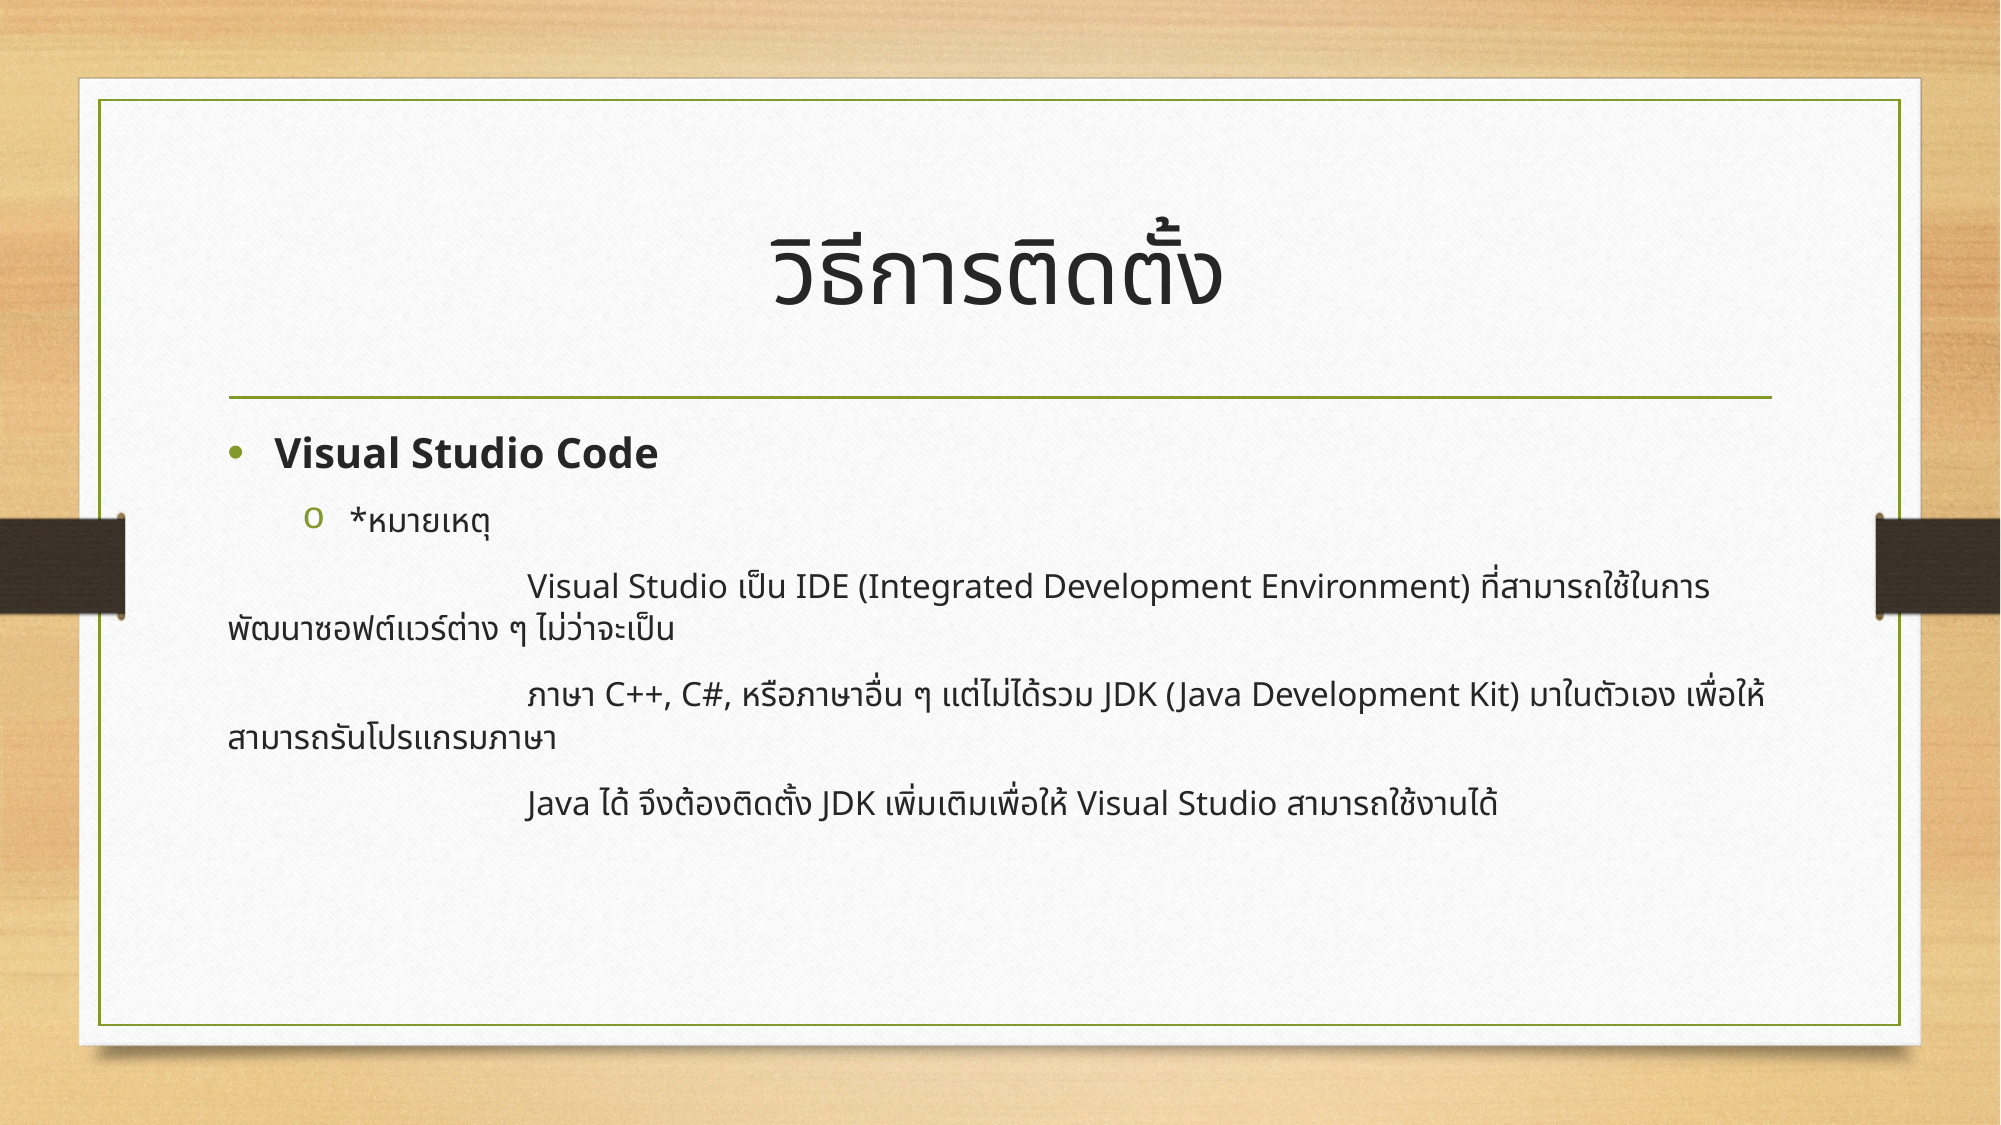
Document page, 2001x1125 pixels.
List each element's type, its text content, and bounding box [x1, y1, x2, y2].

title วิธีการติดตั้ง [212, 161, 1788, 375]
list Visual Studio Code *หมายเหตุ Visual Studio เป็น IDE (Integrated Development Environment) ที่สามารถใช้ในการพัฒนาซอฟต์แวร์ต่าง ๆ ไม่ว่าจะเป็น ภาษา C++, C#, หรือภาษาอื่น ๆ แต่ไม่ได้รวม JDK (Java Development Kit) มาในตัวเอง เพื่อให้สามารถรันโปรแกรมภาษา Java ได้ จึงต้องติดตั้ง JDK เพิ่มเติมเพื่อให้ Visual Studio สามารถใช้งานได้ [212, 419, 1788, 964]
picture [0, 0, 2001, 1125]
